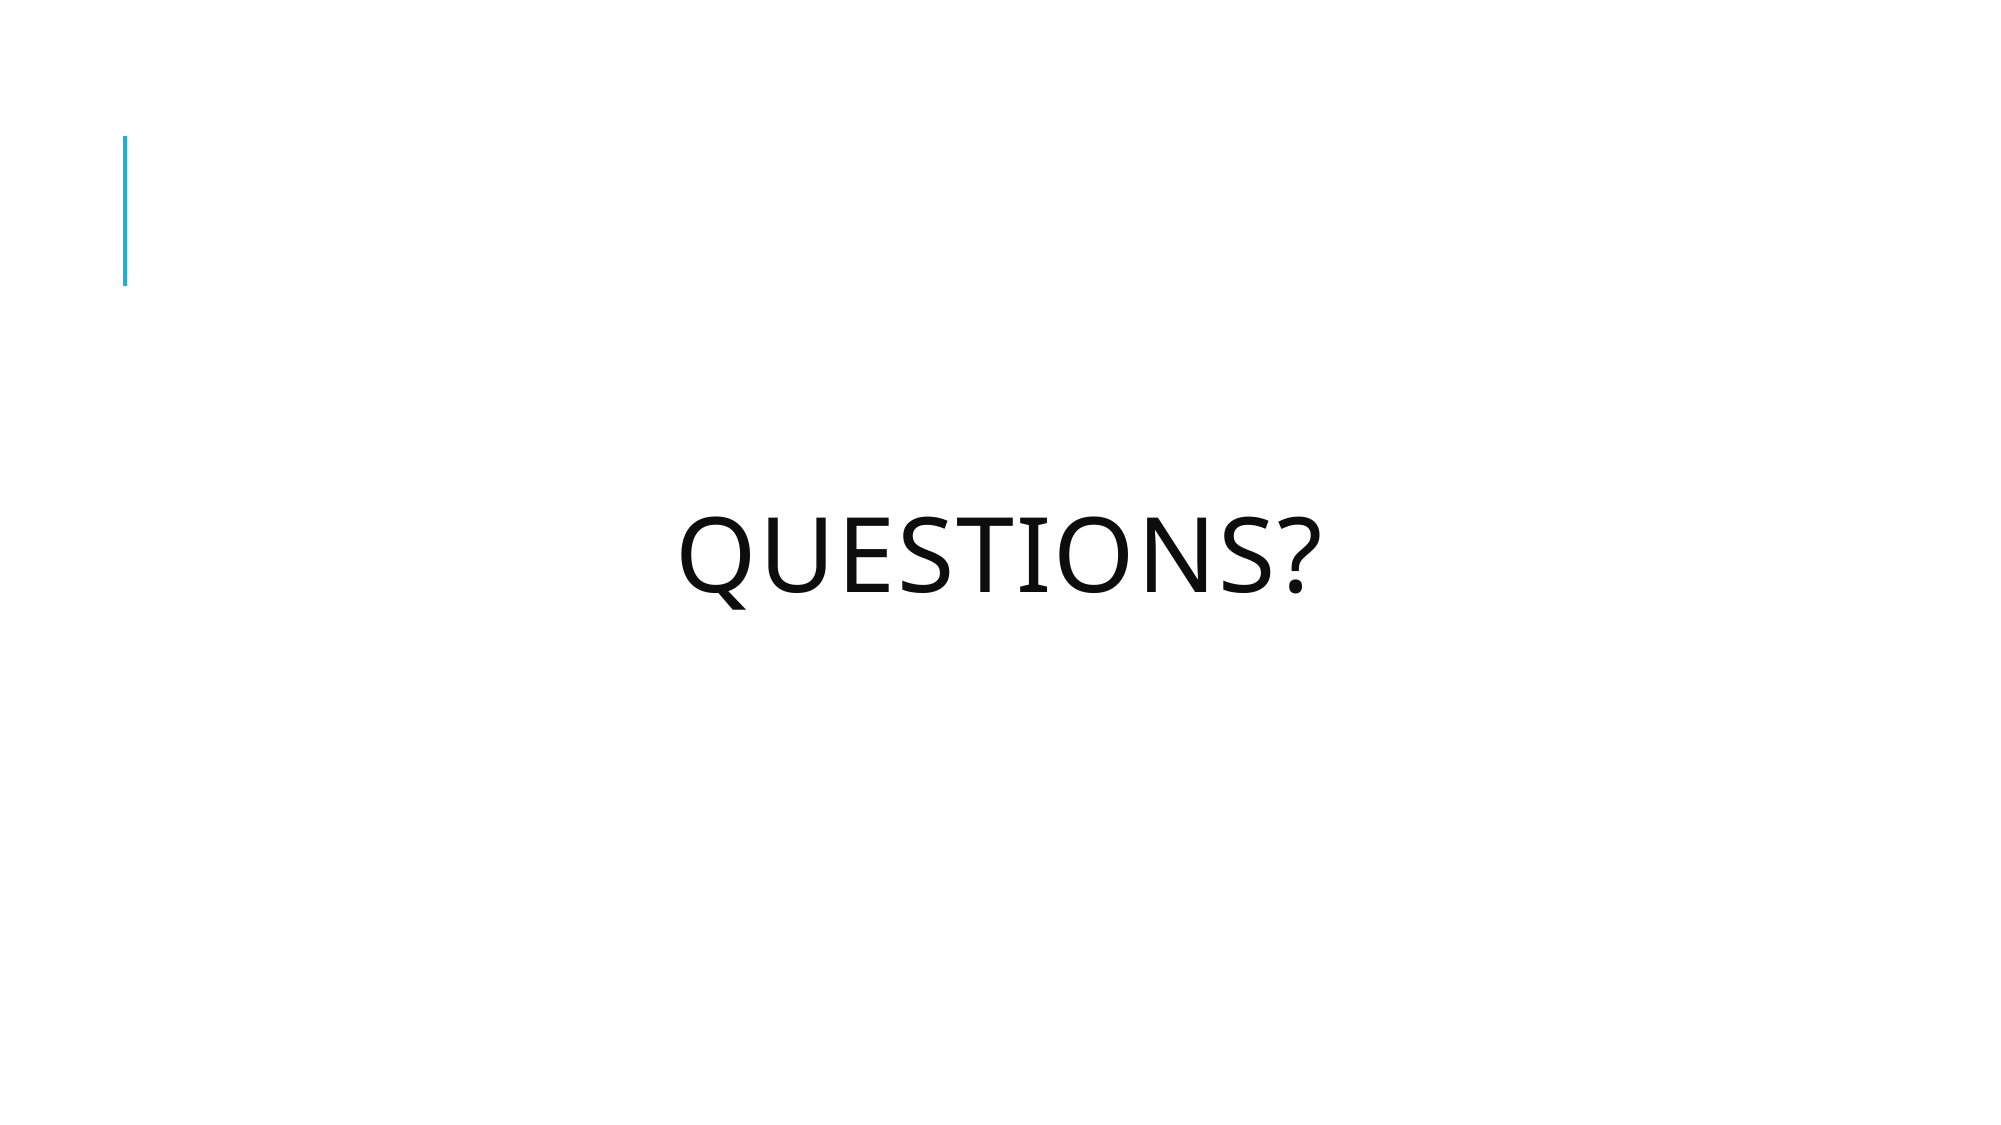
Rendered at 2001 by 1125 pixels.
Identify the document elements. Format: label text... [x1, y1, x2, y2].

title Questions? [202, 439, 1798, 686]
